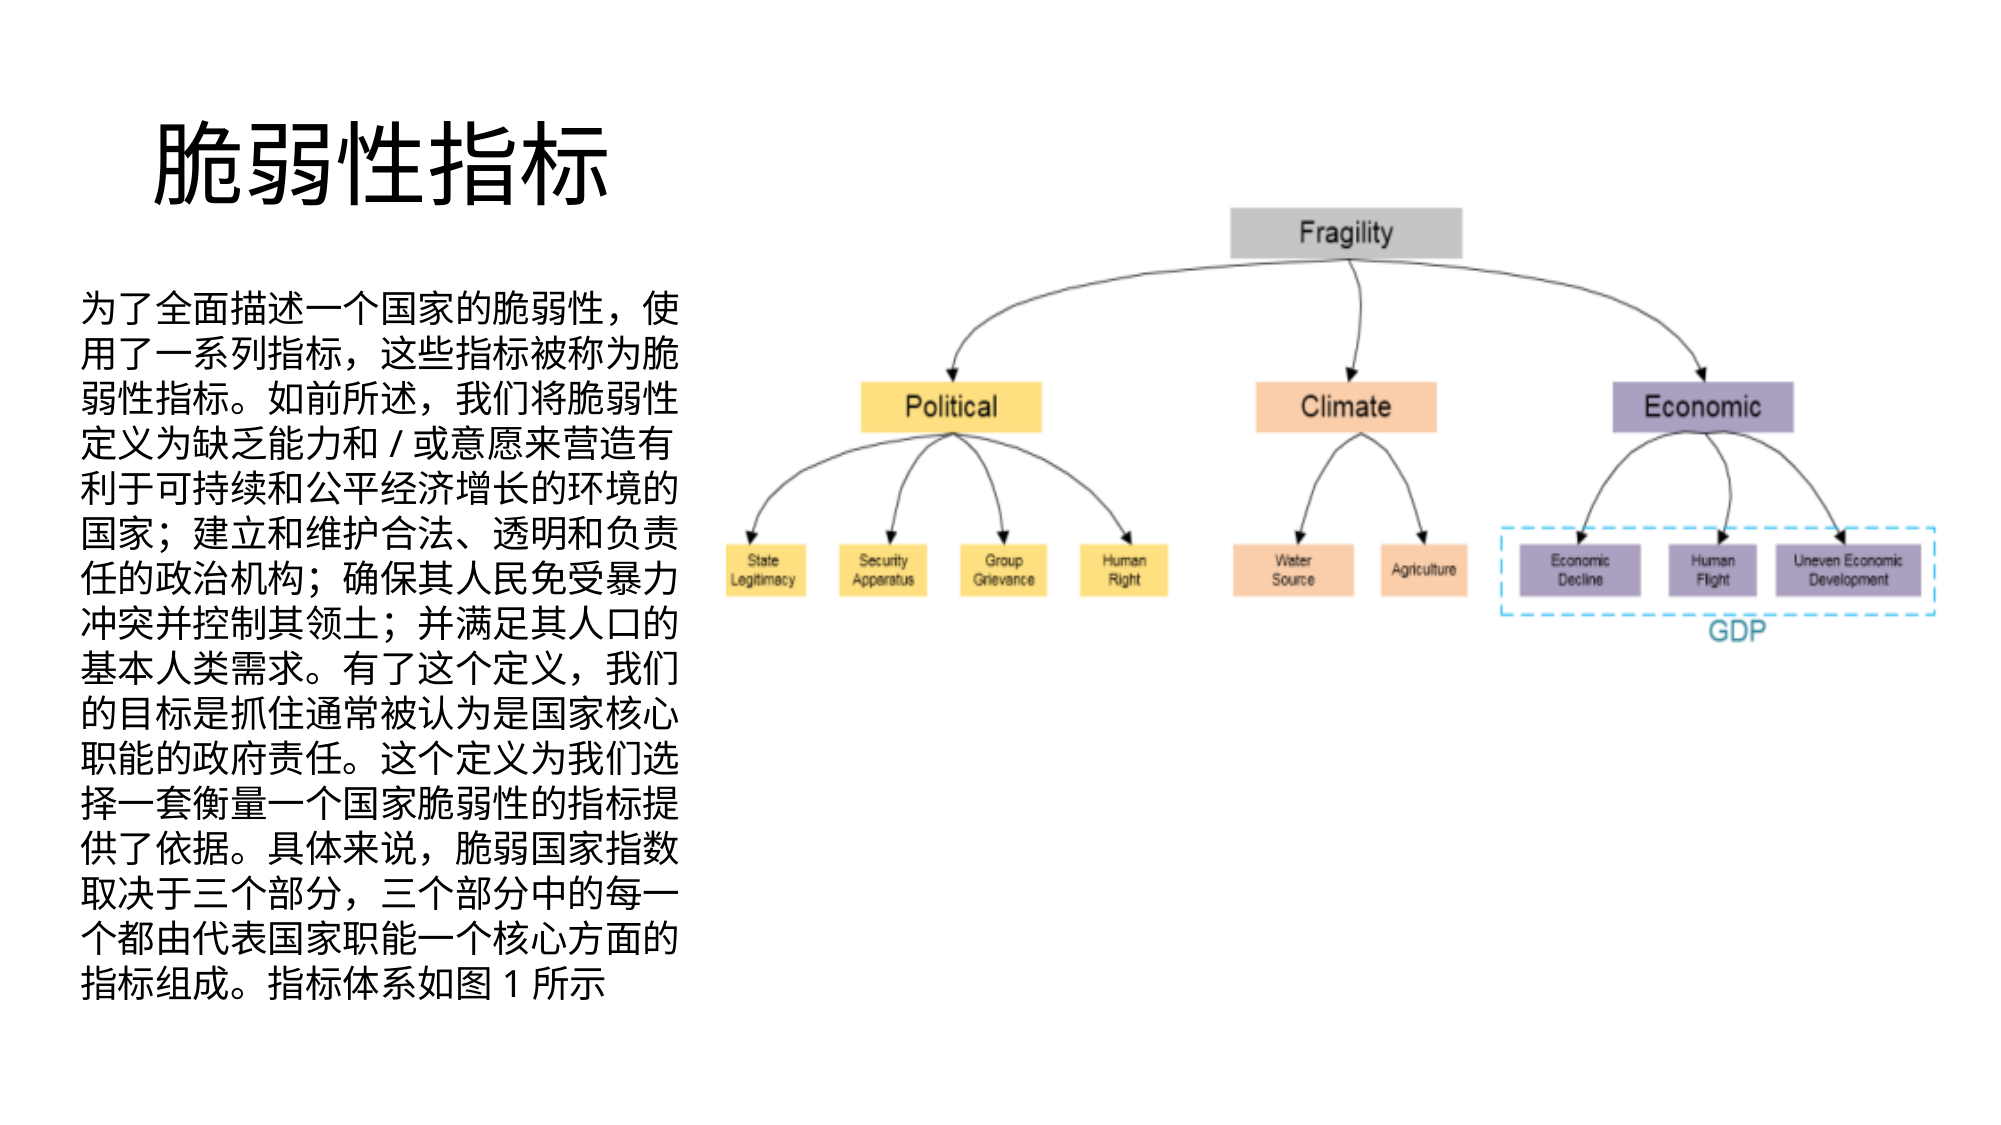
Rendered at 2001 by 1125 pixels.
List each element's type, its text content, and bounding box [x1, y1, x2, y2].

text_box 为了全面描述一个国家的脆弱性，使用了一系列指标，这些指标被称为脆弱性指标。如前所述，我们将脆弱性定义为缺乏能力和/或意愿来营造有利于可持续和公平经济增长的环境的国家；建立和维护合法、透明和负责任的政治机构；确保其人民免受暴力冲突并控制其领土；并满足其人口的基本人类需求。有了这个定义，我们的目标是抓住通常被认为是国家核心职能的政府责任。这个定义为我们选择一套衡量一个国家脆弱性的指标提供了依据。具体来说，脆弱国家指数取决于三个部分，三个部分中的每一个都由代表国家职能一个核心方面的指标组成。指标体系如图1所示 [65, 277, 698, 1012]
picture [726, 174, 2000, 649]
title 脆弱性指标 [137, 59, 1863, 278]
